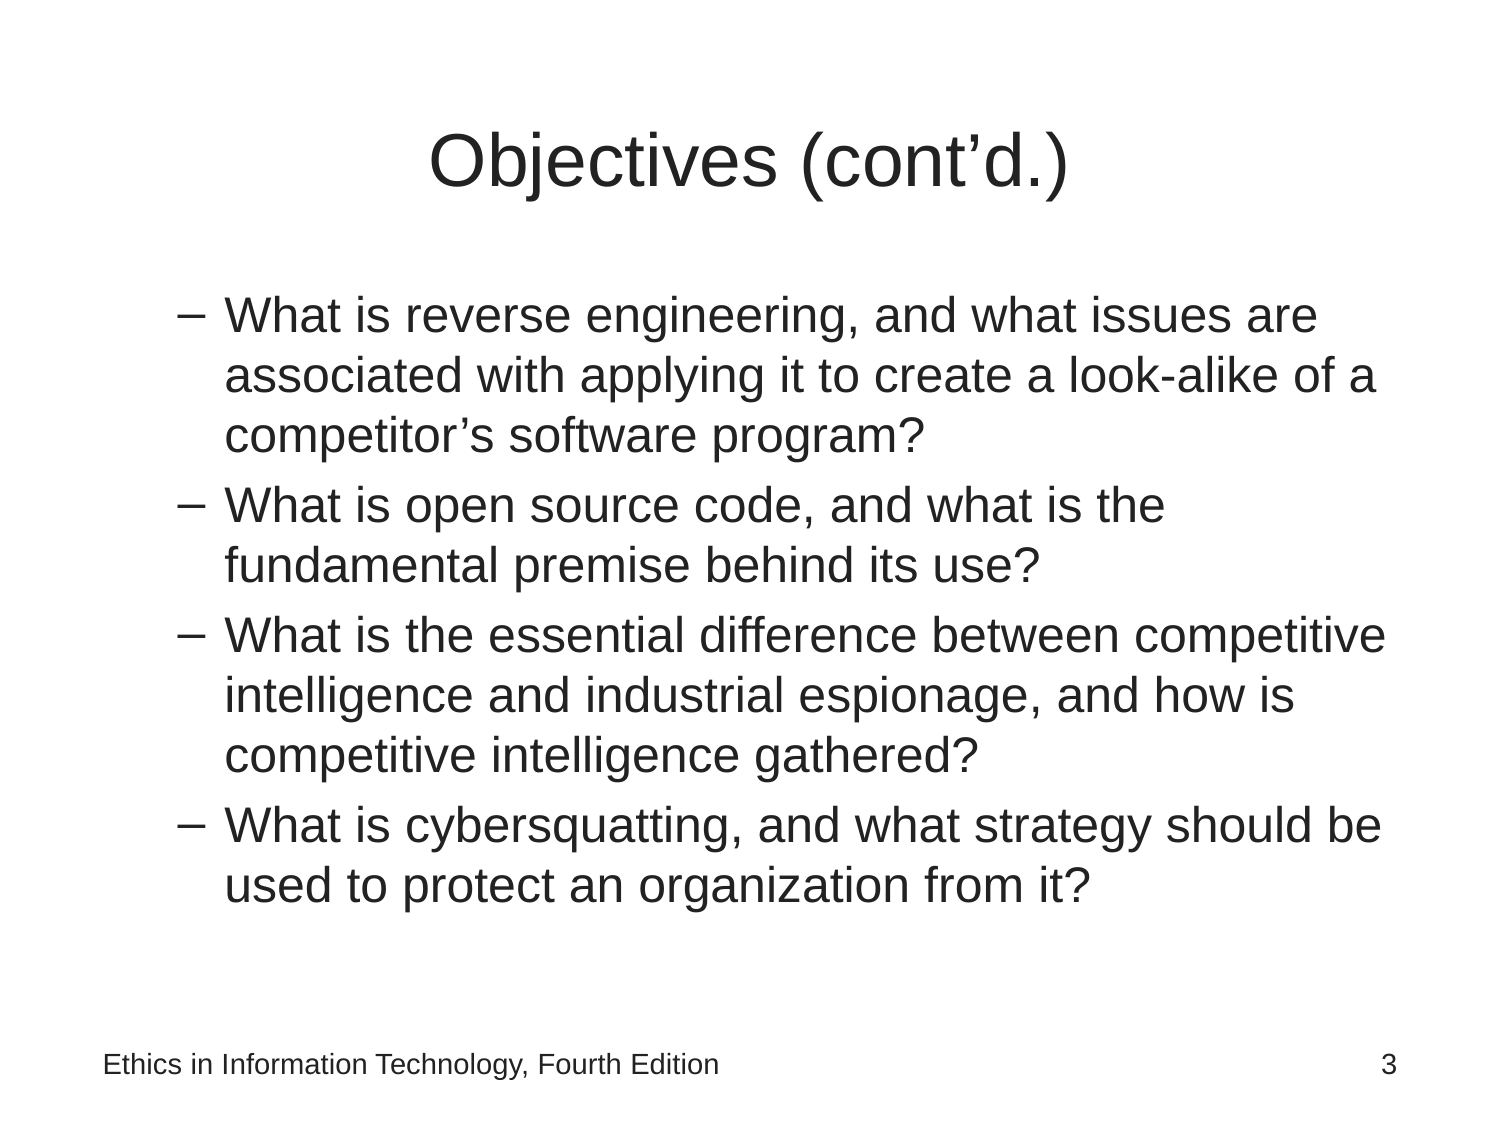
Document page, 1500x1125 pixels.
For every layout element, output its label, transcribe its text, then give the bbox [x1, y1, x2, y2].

list What is reverse engineering, and what issues are associated with applying it to create a look-alike of a competitor’s software program? What is open source code, and what is the fundamental premise behind its use? What is the essential difference between competitive intelligence and industrial espionage, and how is competitive intelligence gathered? What is cybersquatting, and what strategy should be used to protect an organization from it? [87, 275, 1413, 1025]
text_box Ethics in Information Technology, Fourth Edition [87, 1037, 1299, 1100]
text_box ‹#› [1299, 1037, 1413, 1100]
title Objectives (cont’d.) [87, 62, 1413, 250]
